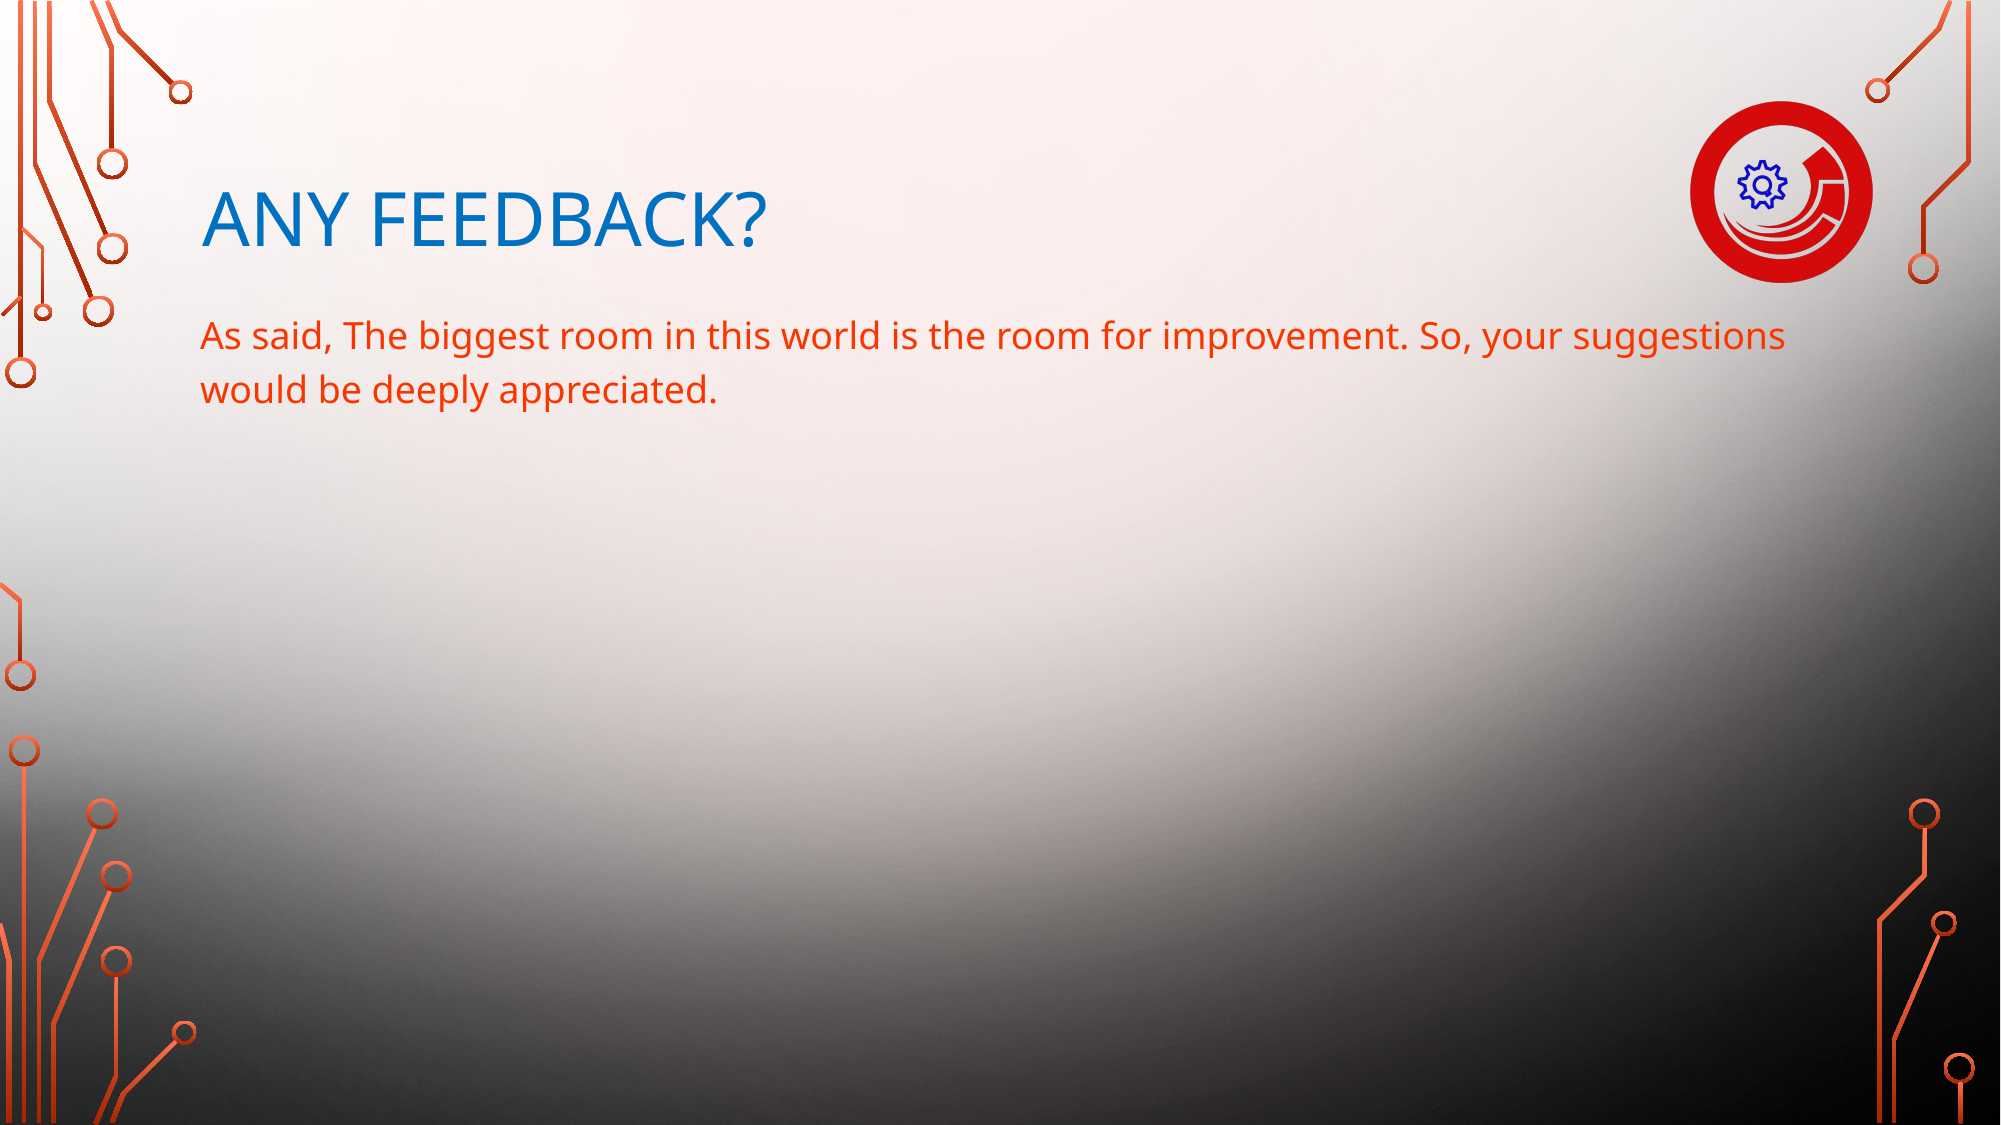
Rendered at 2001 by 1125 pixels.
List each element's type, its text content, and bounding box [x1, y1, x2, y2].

picture [1682, 93, 1880, 287]
list As said, The biggest room in this world is the room for improvement. So, your suggestions would be deeply appreciated. [185, 295, 1811, 950]
title Any feedback? [187, 101, 1813, 344]
